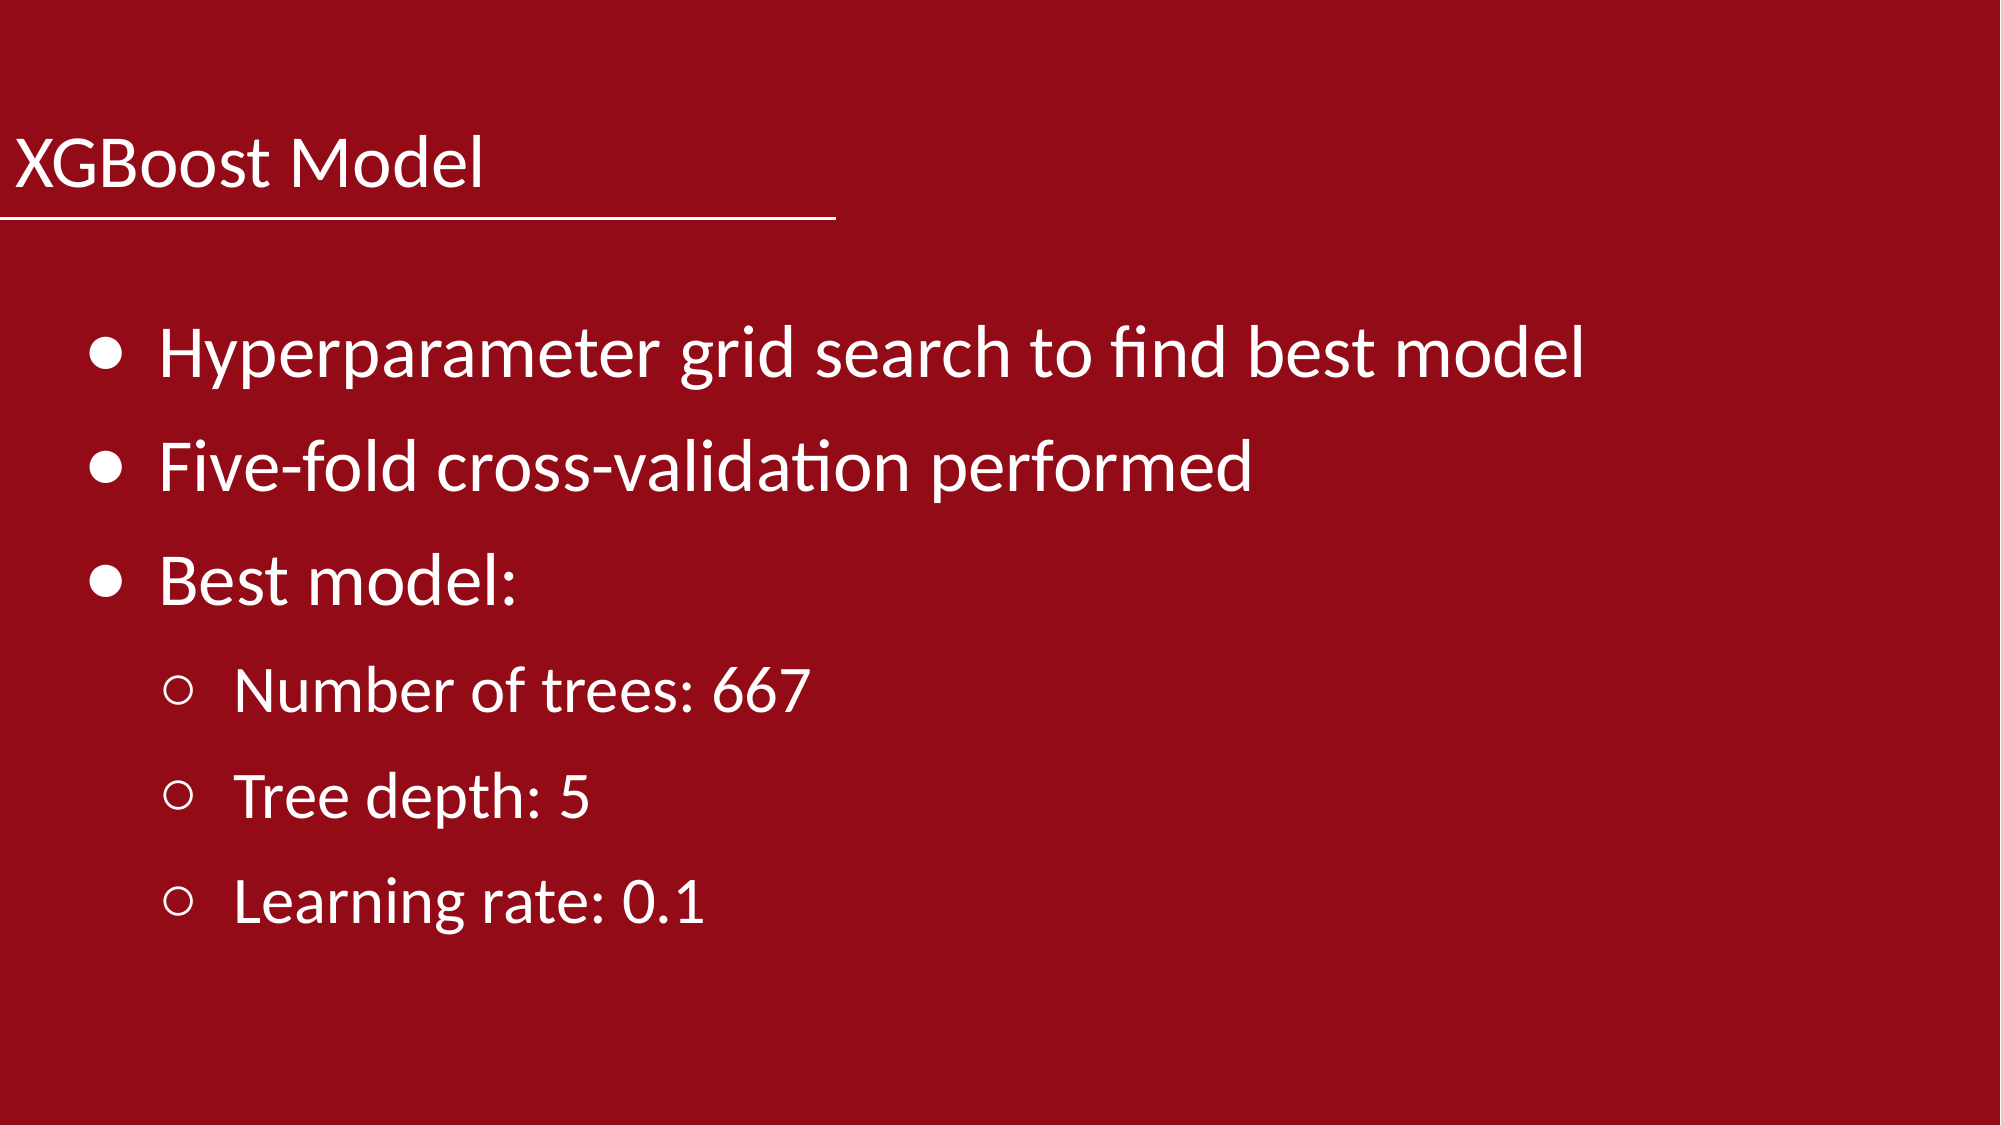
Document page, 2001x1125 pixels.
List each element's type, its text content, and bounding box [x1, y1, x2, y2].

title XGBoost Model [0, 57, 1864, 219]
list Hyperparameter grid search to find best model Five-fold cross-validation performed Best model: Number of trees: 667 Tree depth: 5 Learning rate: 0.1 [68, 297, 1932, 976]
